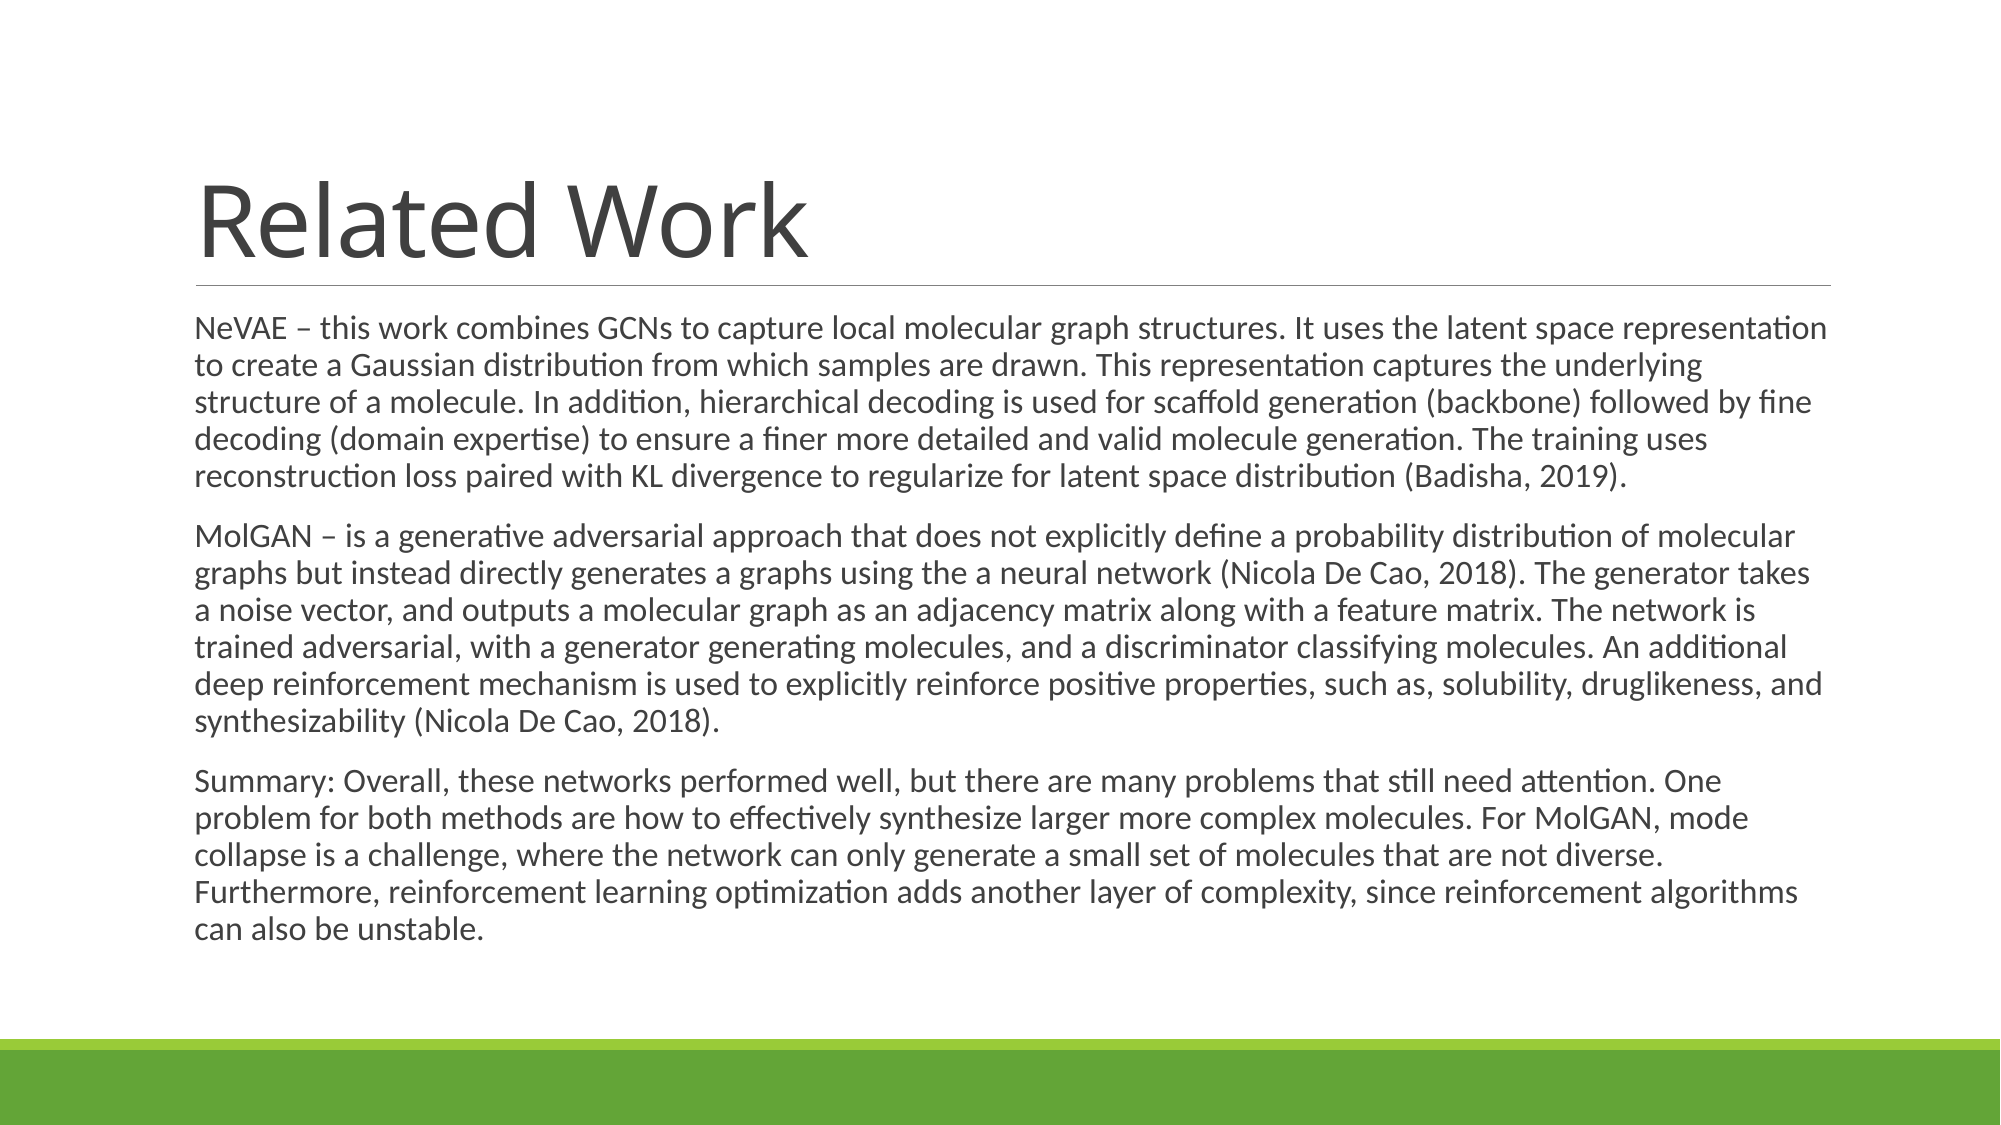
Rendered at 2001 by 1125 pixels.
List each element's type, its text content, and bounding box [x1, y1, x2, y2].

title Related Work [180, 47, 1830, 285]
list NeVAE – this work combines GCNs to capture local molecular graph structures. It uses the latent space representation to create a Gaussian distribution from which samples are drawn. This representation captures the underlying structure of a molecule. In addition, hierarchical decoding is used for scaffold generation (backbone) followed by fine decoding (domain expertise) to ensure a finer more detailed and valid molecule generation. The training uses reconstruction loss paired with KL divergence to regularize for latent space distribution (Badisha, 2019). MolGAN – is a generative adversarial approach that does not explicitly define a probability distribution of molecular graphs but instead directly generates a graphs using the a neural network (Nicola De Cao, 2018). The generator takes a noise vector, and outputs a molecular graph as an adjacency matrix along with a feature matrix. The network is trained adversarial, with a generator generating molecules, and a discriminator classifying molecules. An additional deep reinforcement mechanism is used to explicitly reinforce positive properties, such as, solubility, druglikeness, and synthesizability (Nicola De Cao, 2018). Summary: Overall, these networks performed well, but there are many problems that still need attention. One problem for both methods are how to effectively synthesize larger more complex molecules. For MolGAN, mode collapse is a challenge, where the network can only generate a small set of molecules that are not diverse. Furthermore, reinforcement learning optimization adds another layer of complexity, since reinforcement algorithms can also be unstable. [180, 302, 1830, 963]
